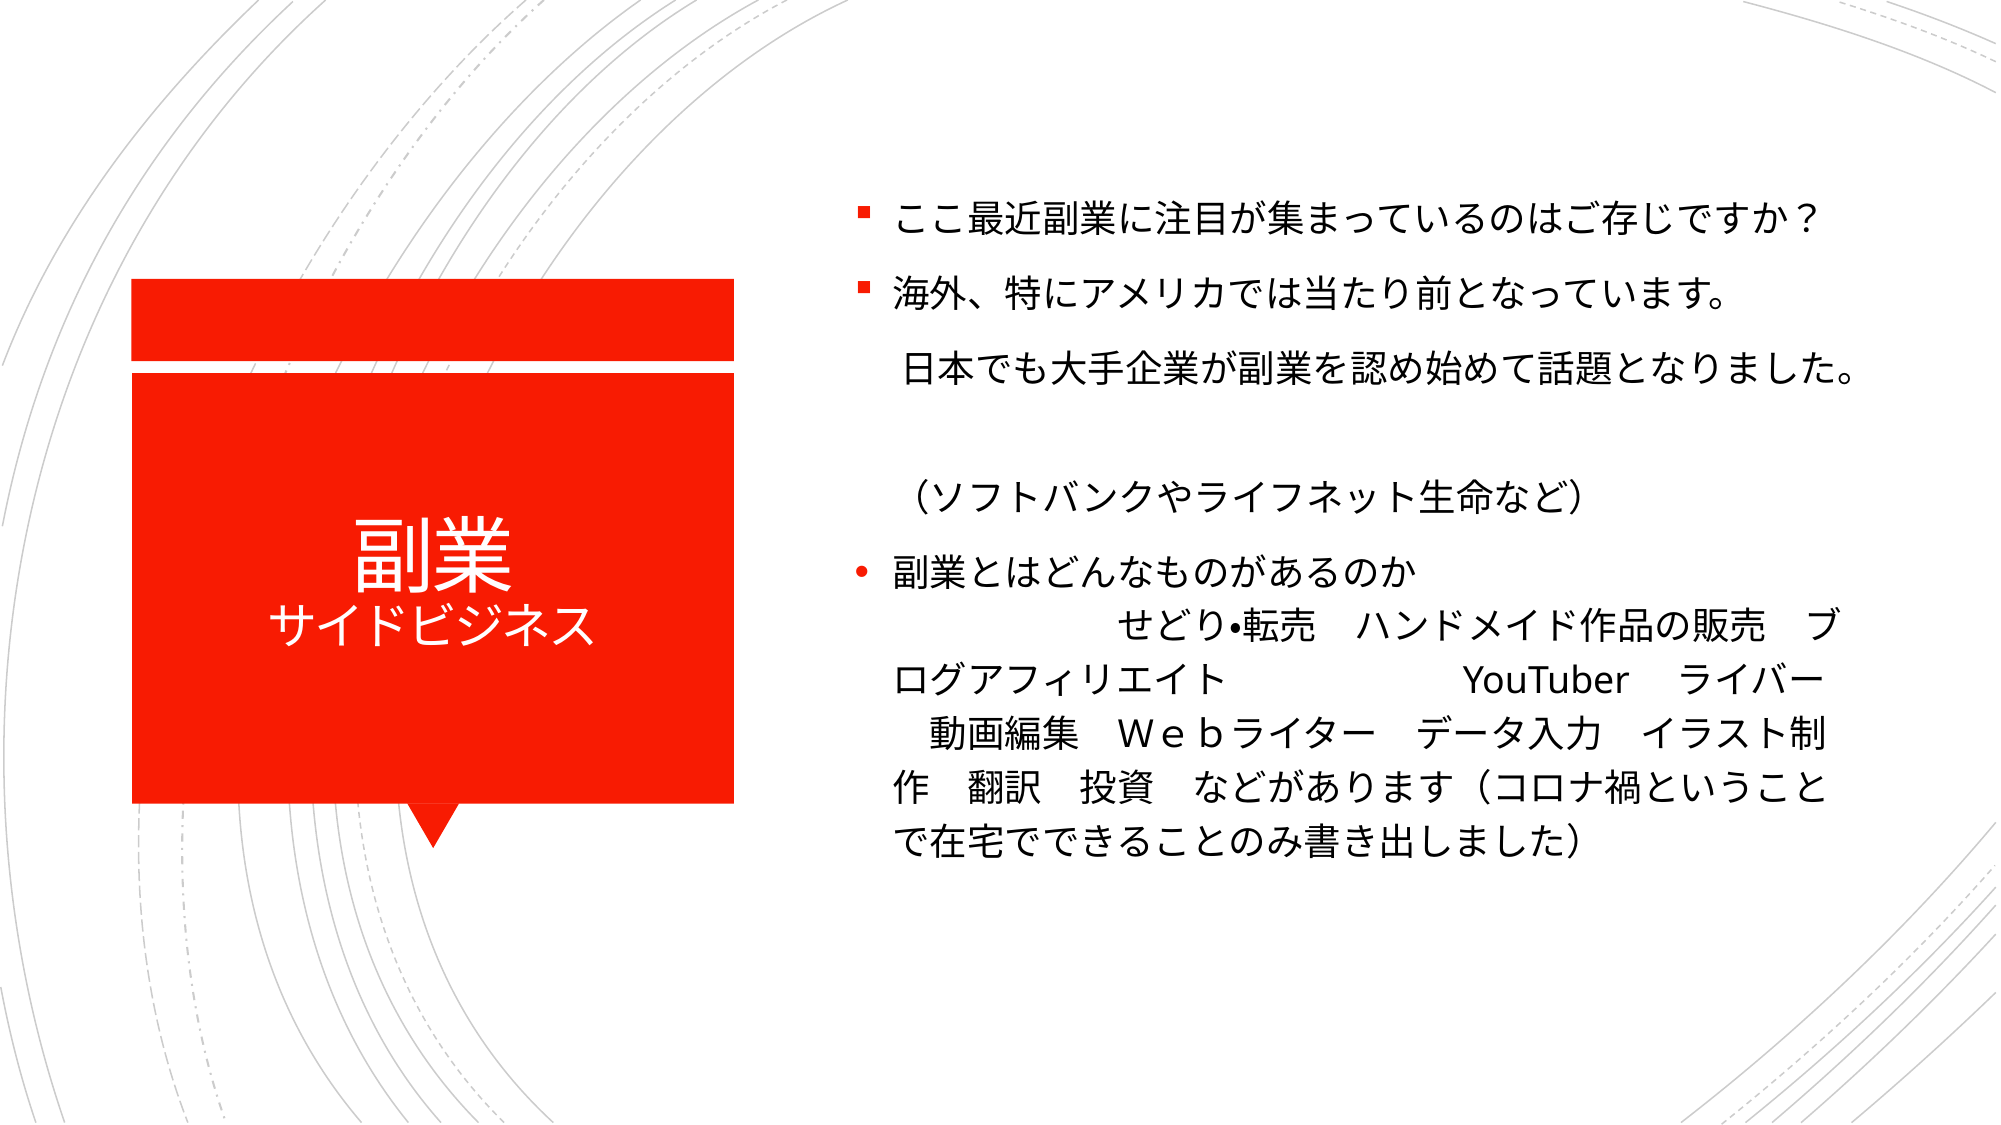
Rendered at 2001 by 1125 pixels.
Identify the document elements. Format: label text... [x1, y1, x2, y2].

title 副業 サイドビジネス [145, 385, 720, 789]
list ここ最近副業に注目が集まっているのはご存じですか？ 海外、特にアメリカでは当たり前となっています。 日本でも大手企業が副業を認め始めて話題となりました。 （ソフトバンクやライフネット生命など） 副業とはどんなものがあるのか せどり・転売 ハンドメイド作品の販売 ブログアフィリエイト YouTuber ライバー 動画編集 Ｗｅｂライター データ入力 イラスト制作 翻訳 投資 などがあります（コロナ禍ということで在宅でできることのみ書き出しました） [839, 131, 1871, 993]
